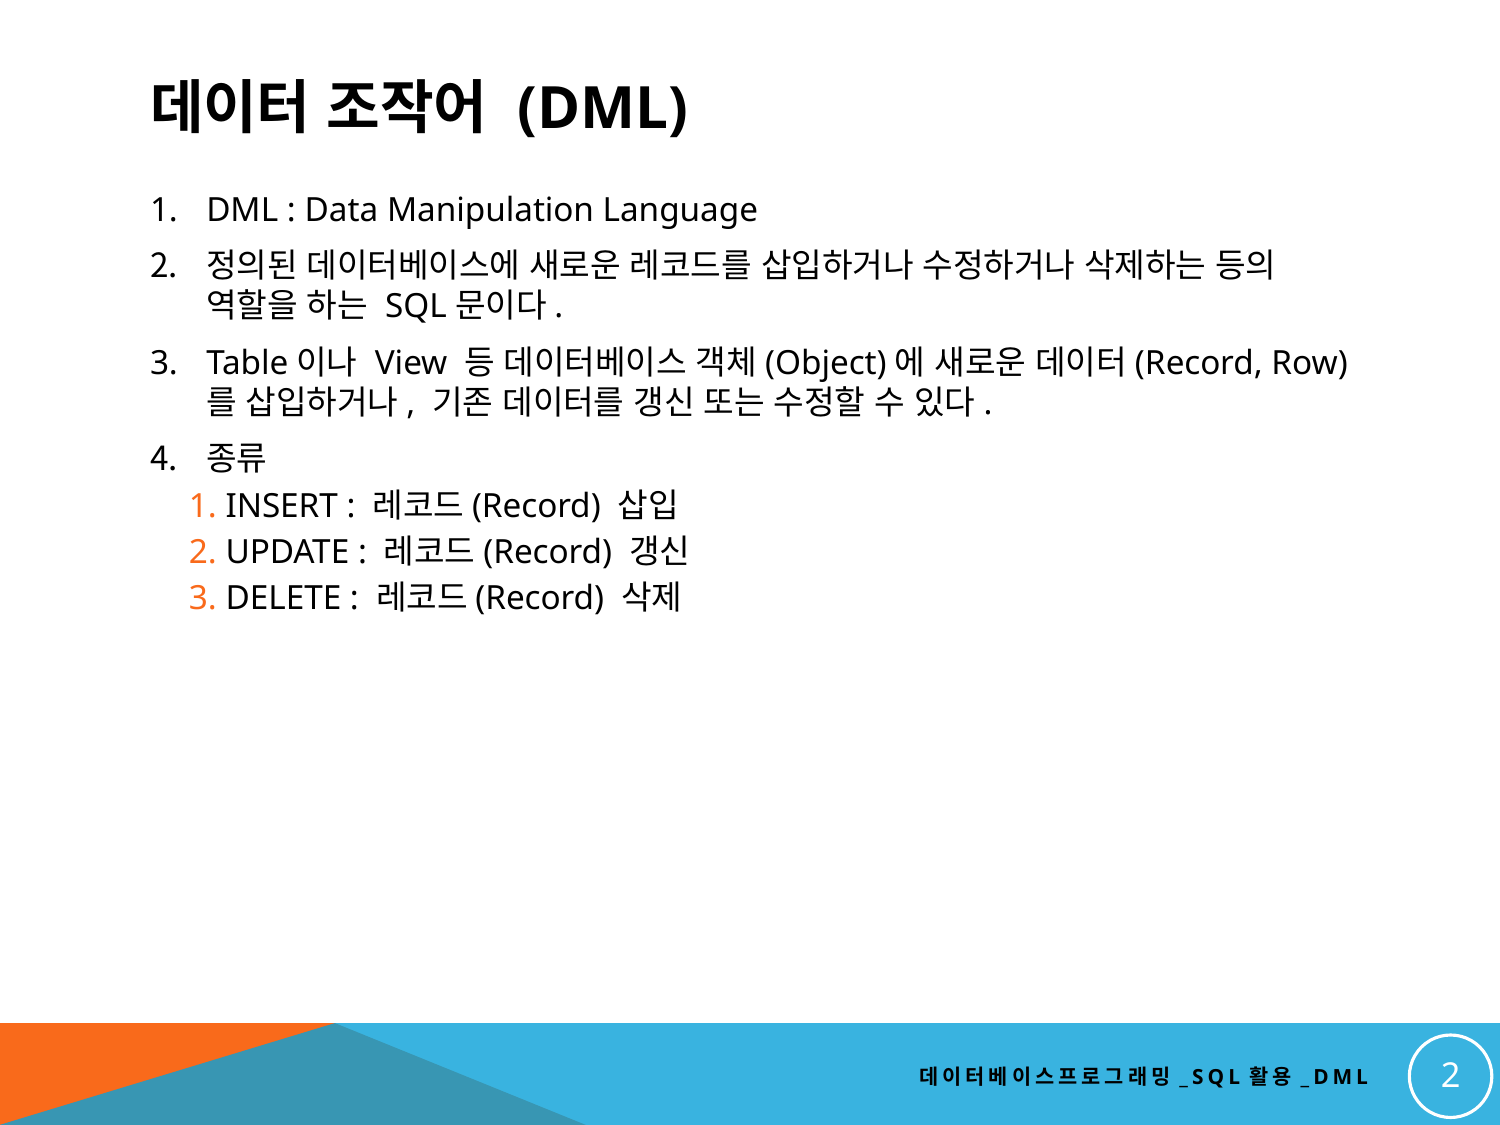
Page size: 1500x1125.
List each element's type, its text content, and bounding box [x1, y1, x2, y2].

footer 데이터베이스프로그래밍_SQL활용_DML [537, 1053, 1384, 1099]
slide_number 2 [1407, 1033, 1494, 1120]
title 데이터 조작어 (dMl) [135, 60, 1369, 150]
list DML : Data Manipulation Language 정의된 데이터베이스에 새로운 레코드를 삽입하거나 수정하거나 삭제하는 등의 역할을 하는 SQL문이다. Table이나 View 등 데이터베이스 객체(Object)에 새로운 데이터(Record, Row)를 삽입하거나, 기존 데이터를 갱신 또는 수정할 수 있다. 종류 INSERT : 레코드(Record) 삽입 UPDATE : 레코드(Record) 갱신 DELETE : 레코드(Record) 삭제 [135, 180, 1369, 768]
